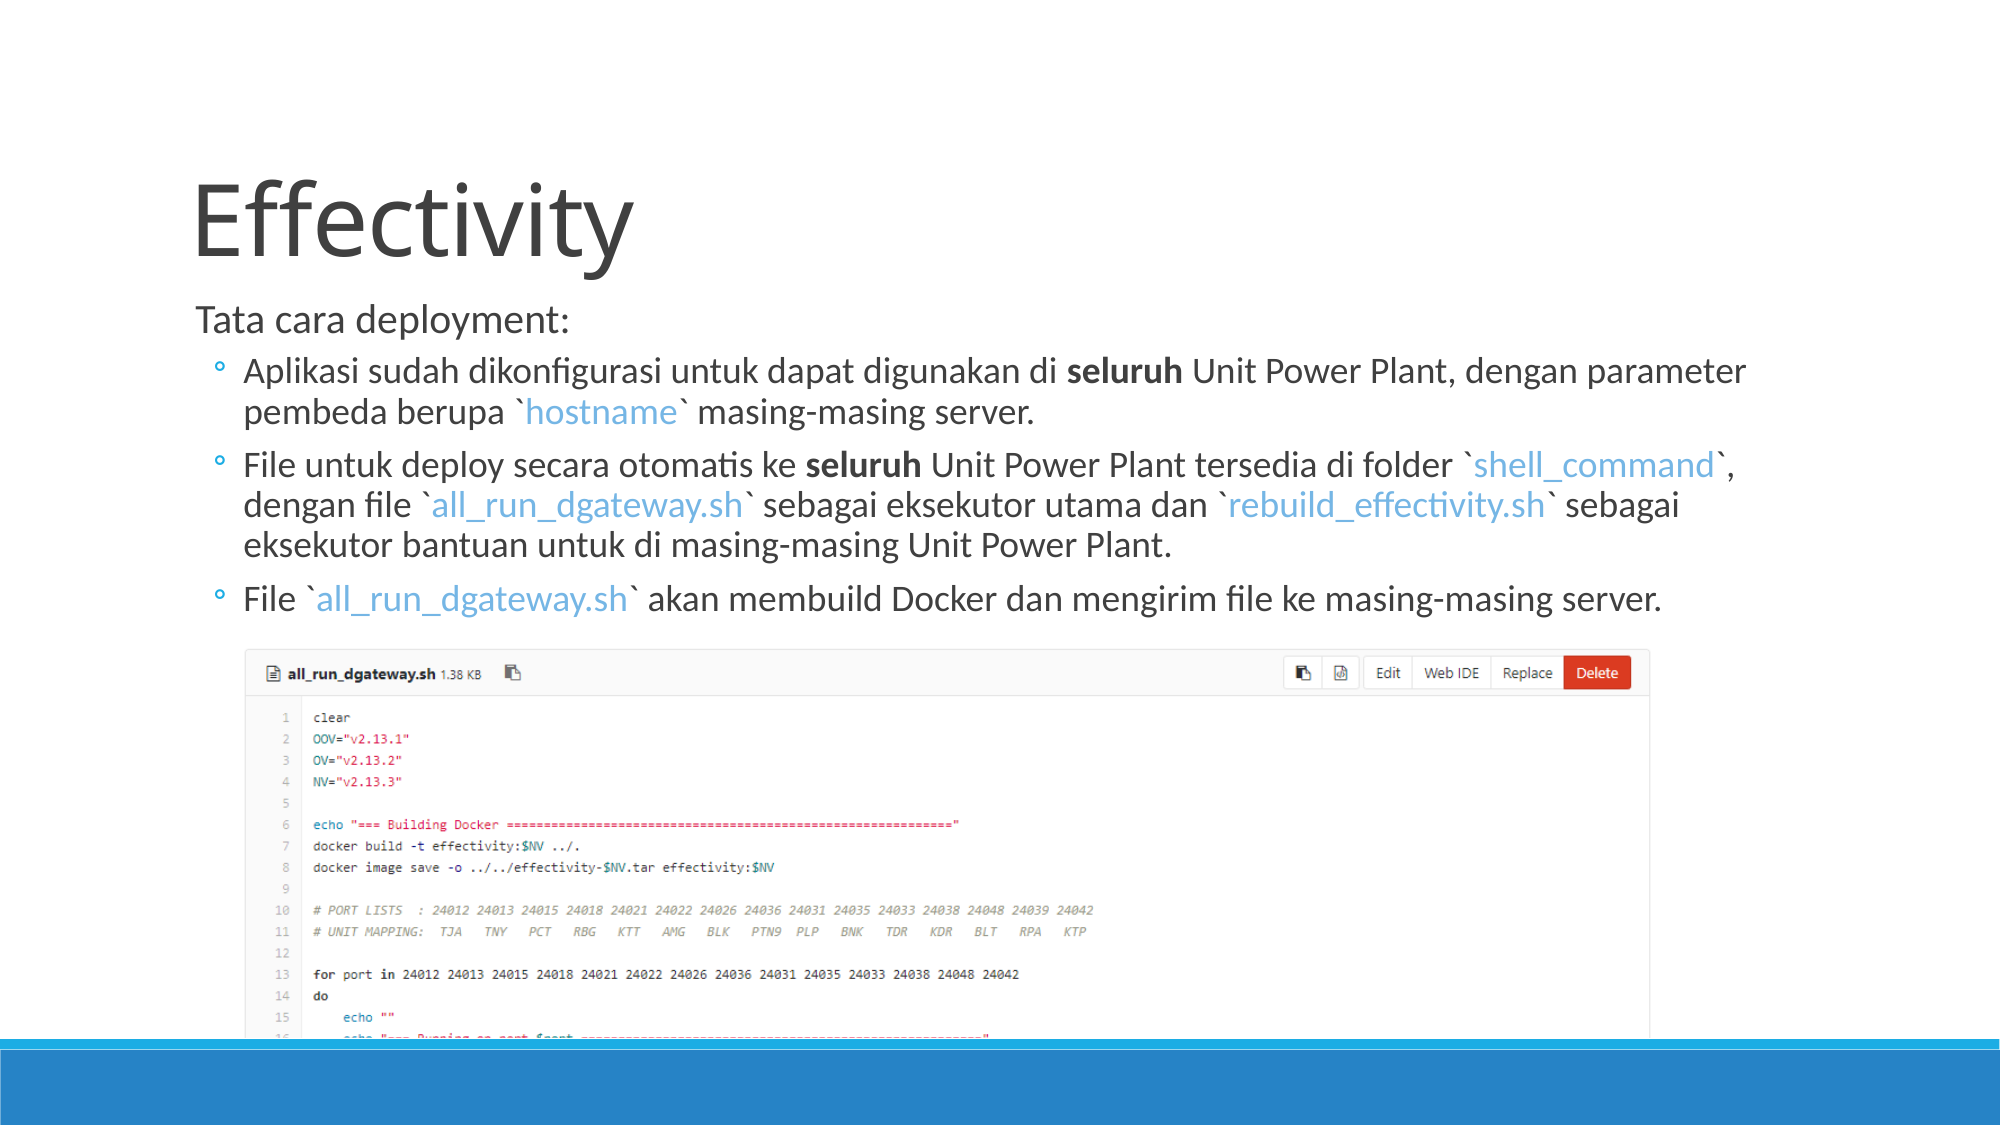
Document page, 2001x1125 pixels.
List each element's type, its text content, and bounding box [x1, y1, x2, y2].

text_box Tata cara deployment: Aplikasi sudah dikonfigurasi untuk dapat digunakan di seluruh Unit Power Plant, dengan parameter pembeda berupa `hostname` masing-masing server. File untuk deploy secara otomatis ke seluruh Unit Power Plant tersedia di folder `shell_command`, dengan file `all_run_dgateway.sh` sebagai eksekutor utama dan `rebuild_effectivity.sh` sebagai eksekutor bantuan untuk di masing-masing Unit Power Plant. File `all_run_dgateway.sh` akan membuild Docker dan mengirim file ke masing-masing server. File `rebuild_effectivity.sh` akan dijalankan di masing-masing server untuk mengambil nilai `hostname` dan mendeploy docker. [165, 290, 1816, 951]
picture [237, 640, 1656, 1038]
title Effectivity [174, 47, 1825, 285]
